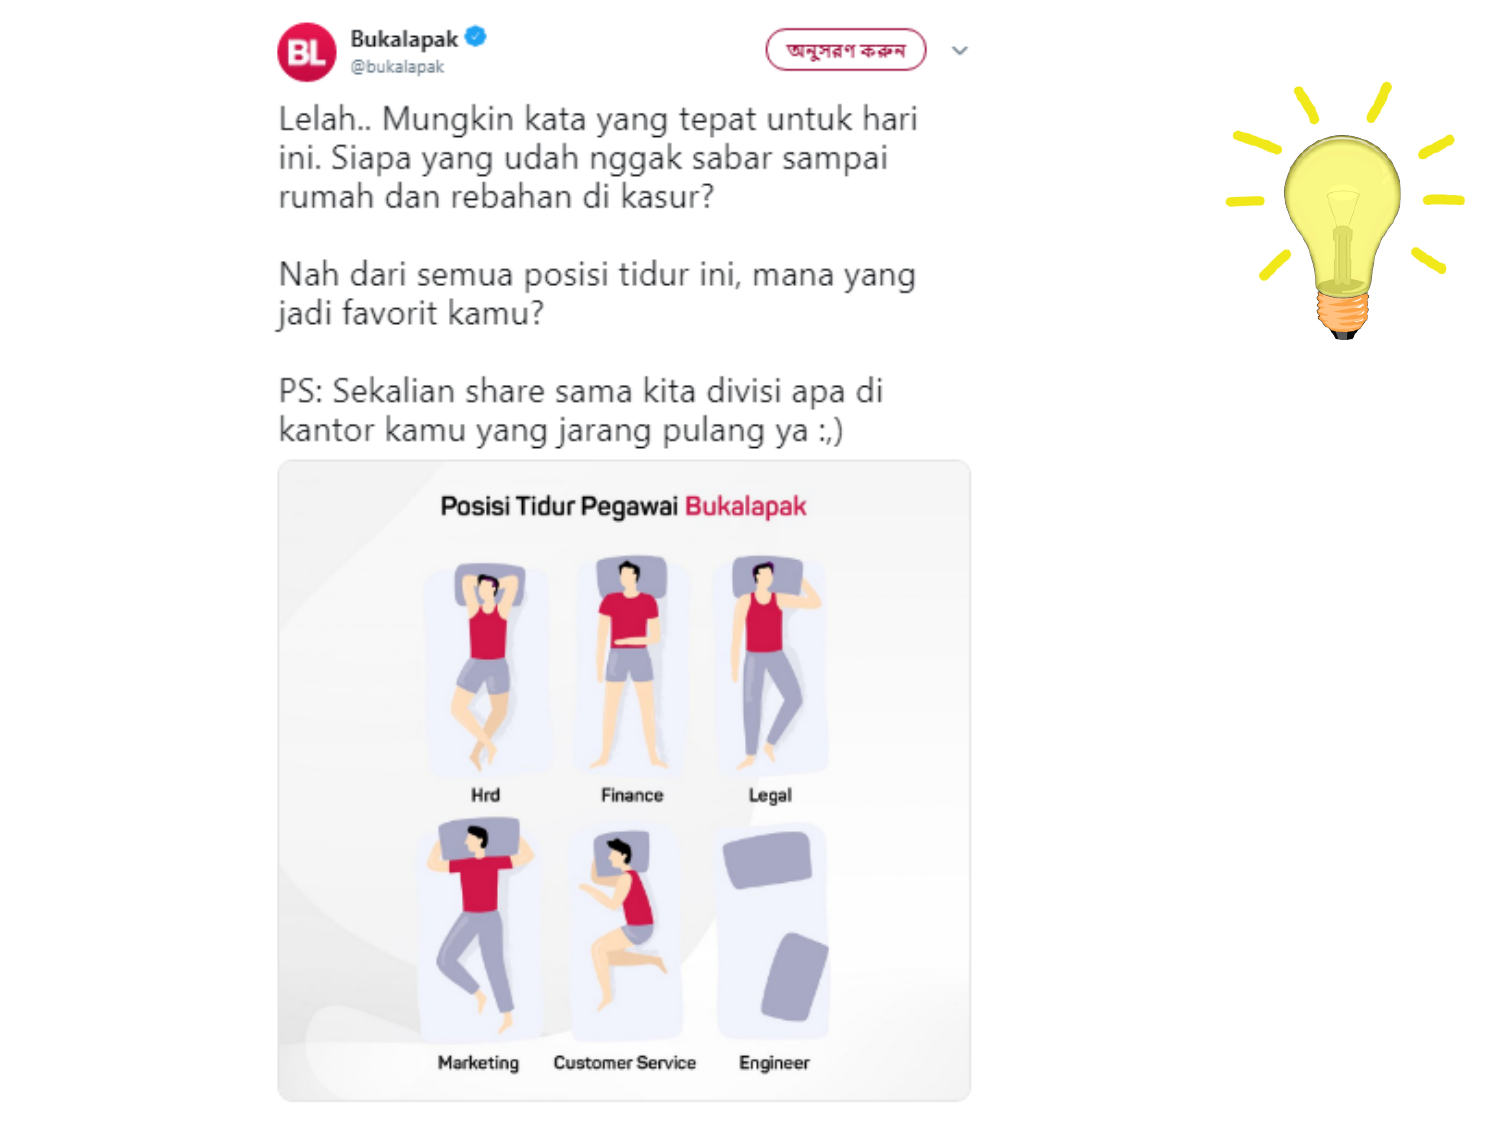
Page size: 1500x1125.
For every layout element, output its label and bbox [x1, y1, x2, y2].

picture [1225, 81, 1465, 340]
picture [263, 0, 990, 1119]
